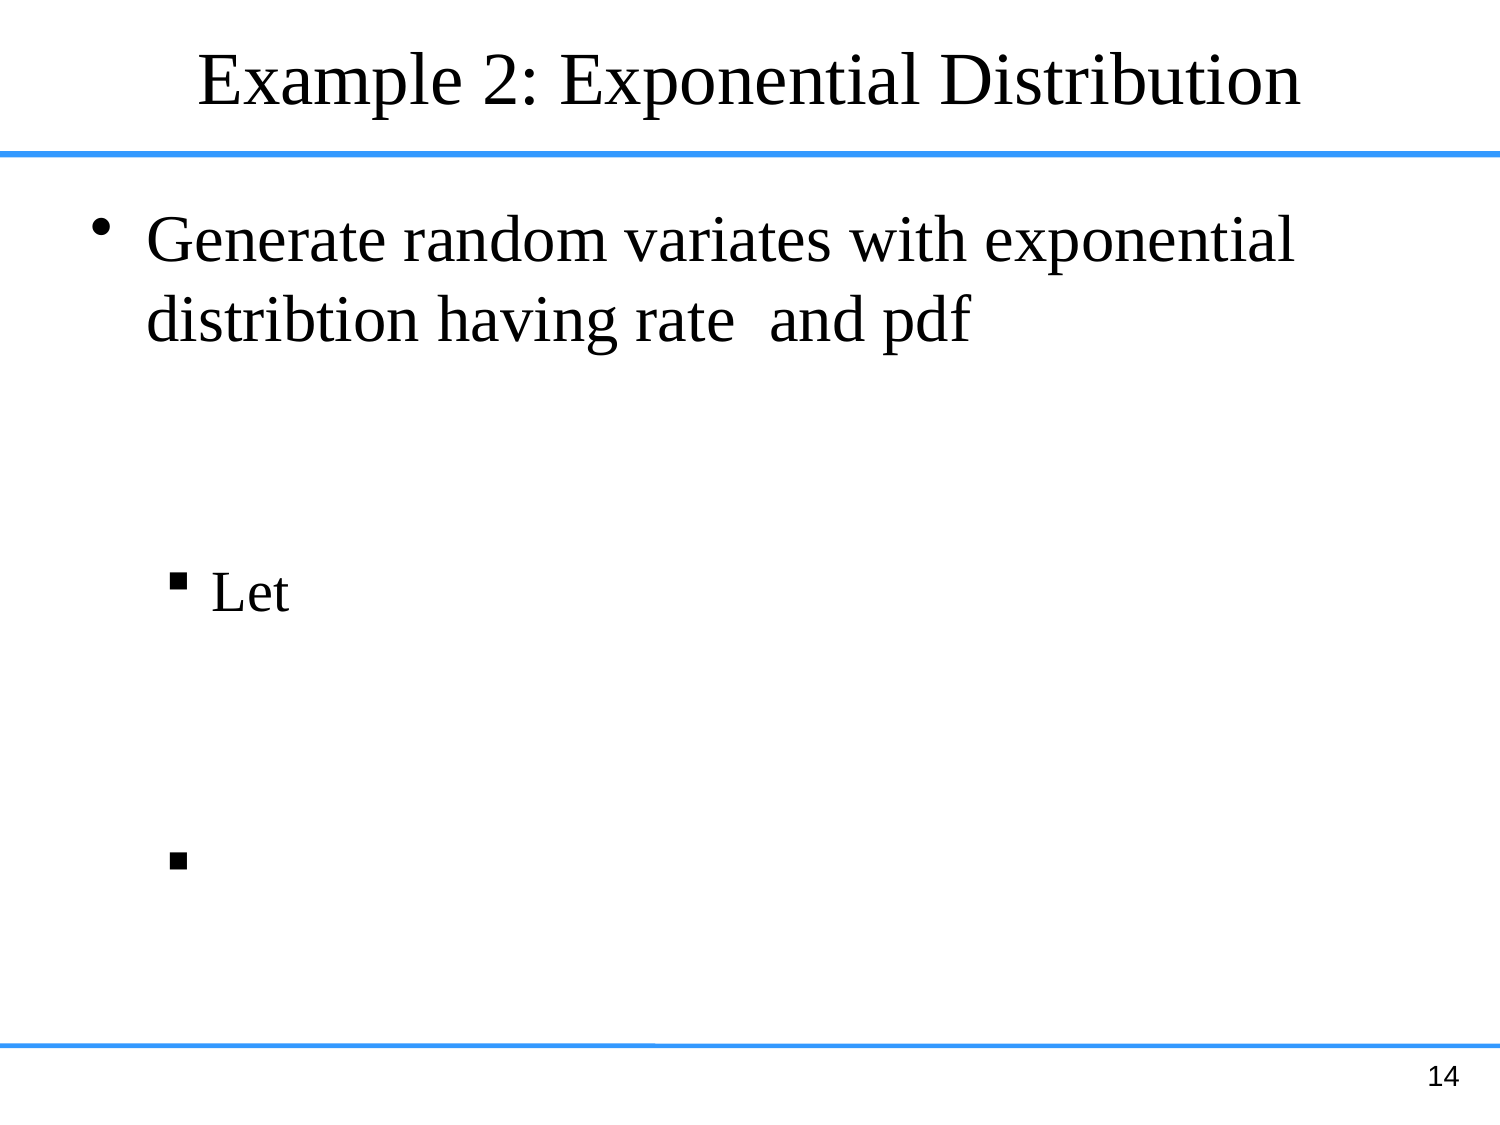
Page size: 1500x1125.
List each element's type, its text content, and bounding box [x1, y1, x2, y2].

slide_number 14 [1374, 1049, 1476, 1109]
title Example 2: Exponential Distribution [74, 24, 1426, 126]
